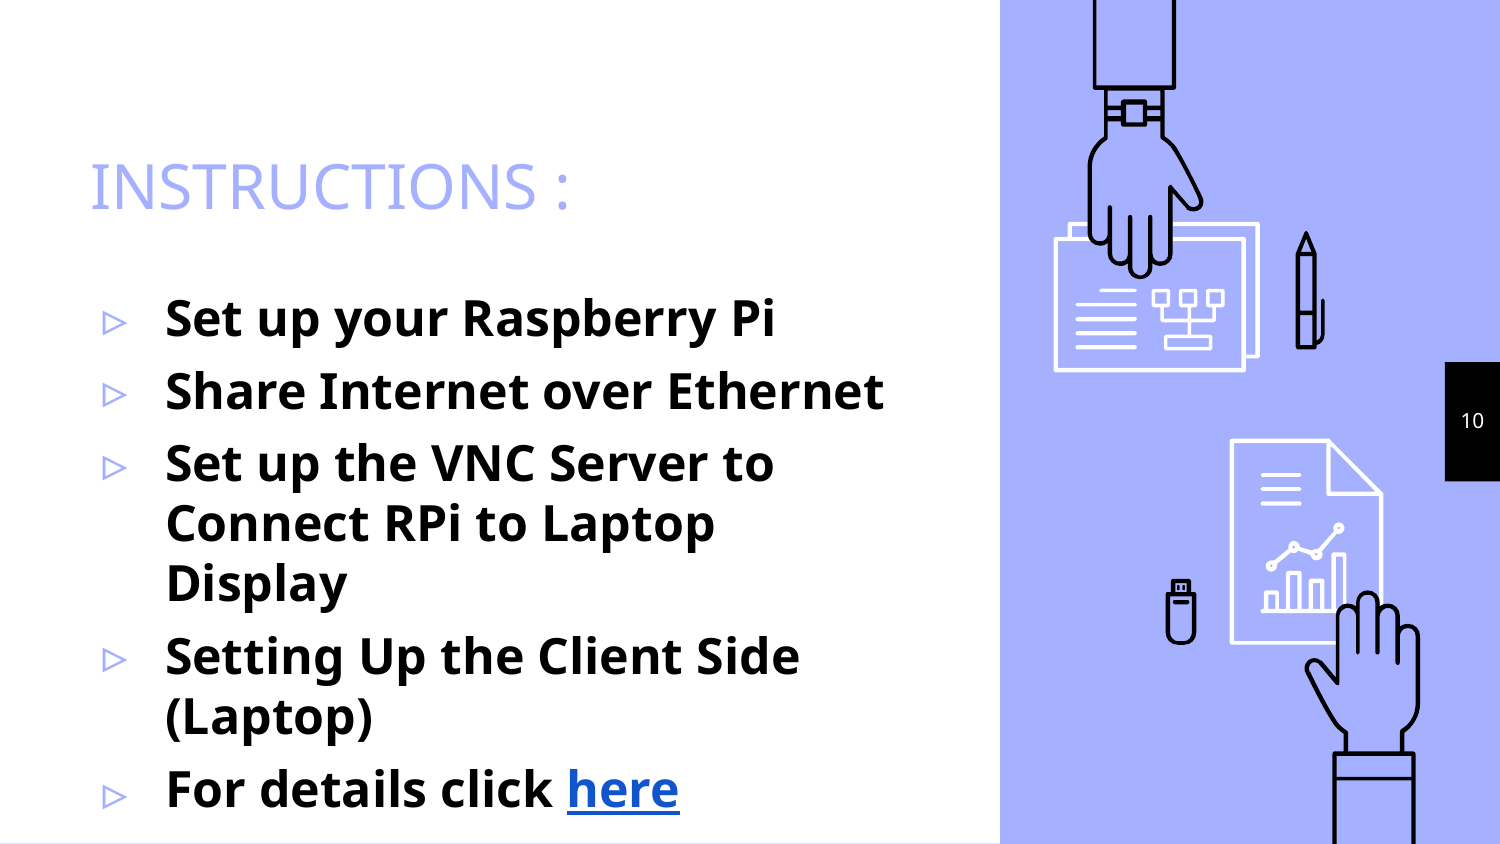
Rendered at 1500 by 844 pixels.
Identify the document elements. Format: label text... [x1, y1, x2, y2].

slide_number 10 [1444, 362, 1500, 482]
title INSTRUCTIONS : [75, 96, 918, 237]
list Set up your Raspberry Pi Share Internet over Ethernet Set up the VNC Server to Connect RPi to Laptop Display Setting Up the Client Side (Laptop) For details click here [75, 271, 918, 794]
